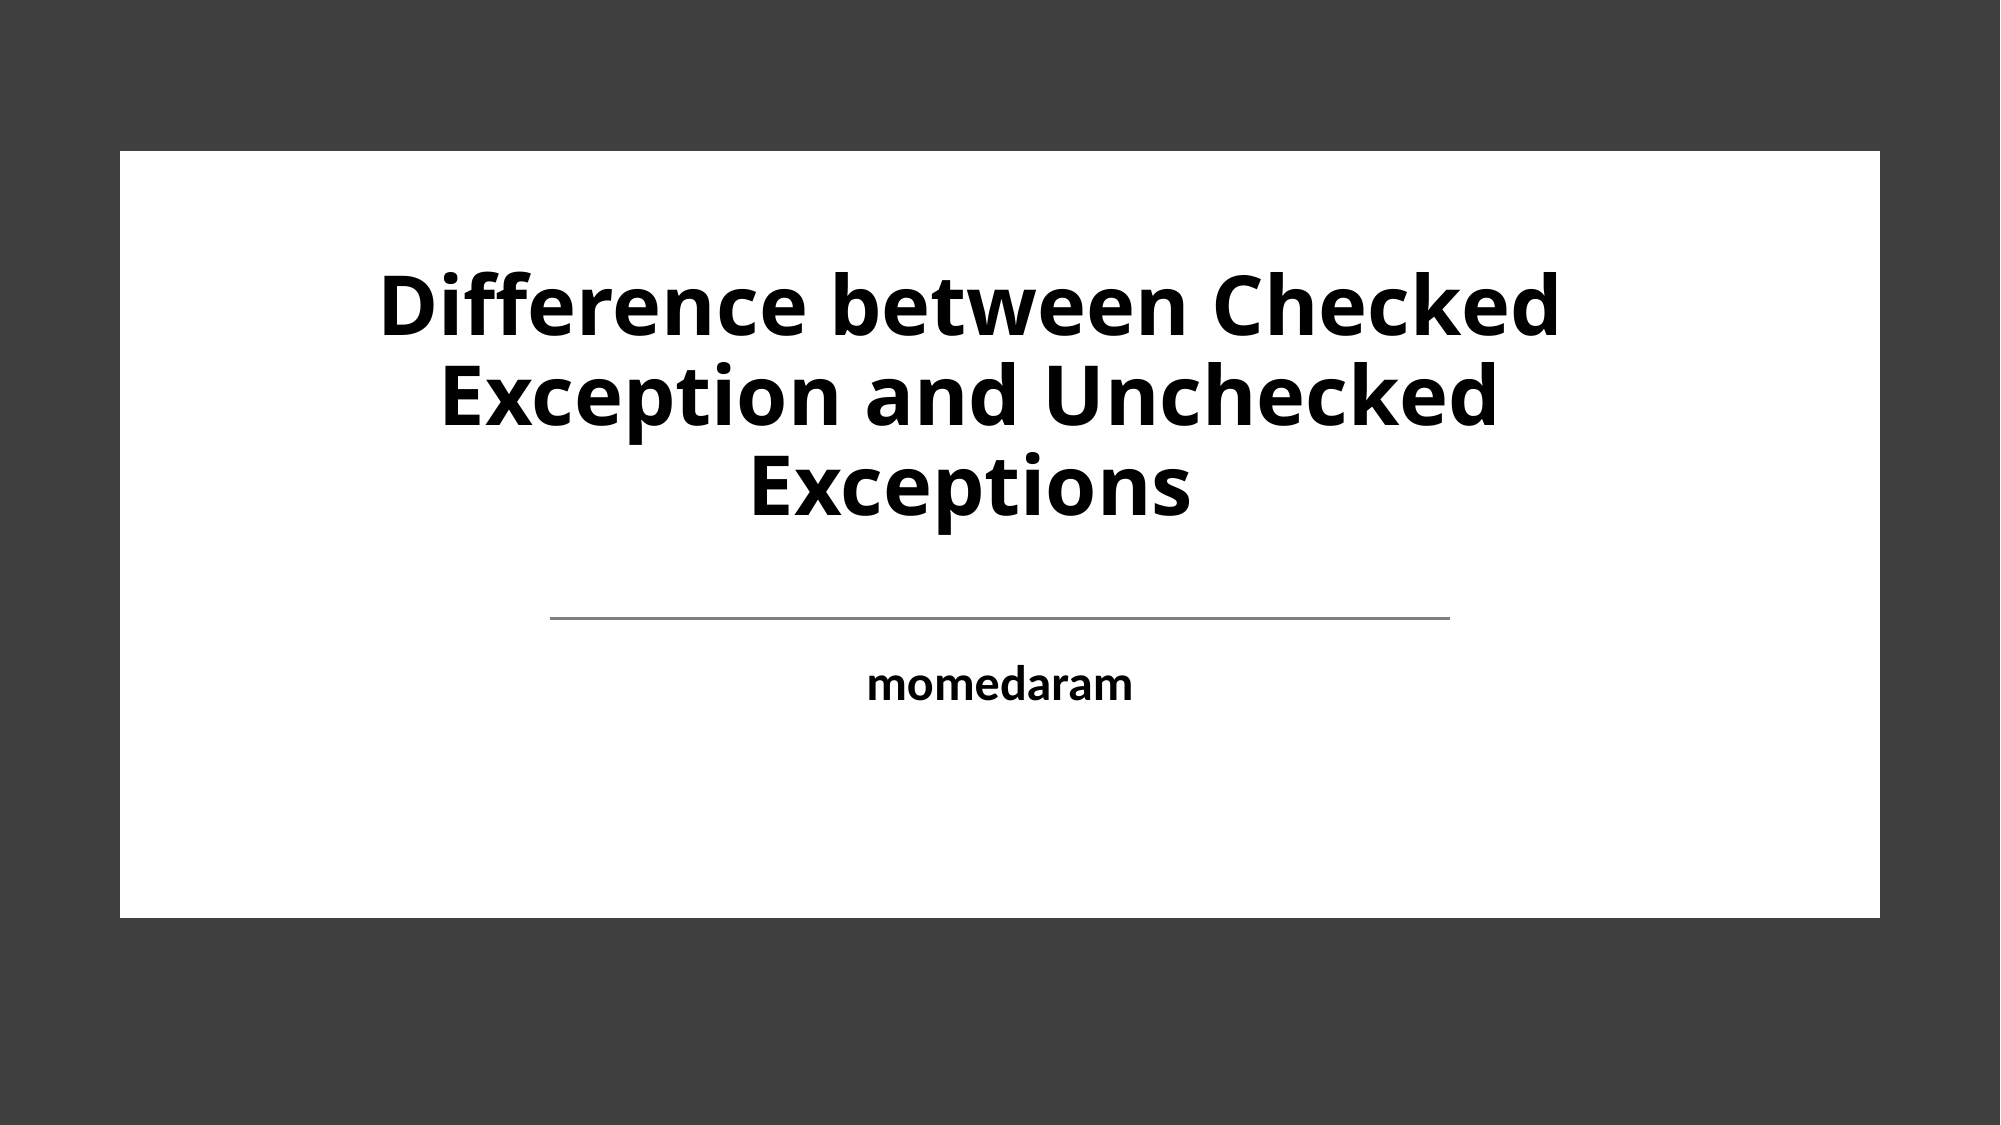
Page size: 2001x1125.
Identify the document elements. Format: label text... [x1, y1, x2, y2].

text_box [129, 160, 1870, 909]
subtitle momedaram [252, 649, 1748, 830]
title Difference between Checked Exception and Unchecked Exceptions [193, 256, 1748, 541]
text_box [0, 0, 2000, 1125]
